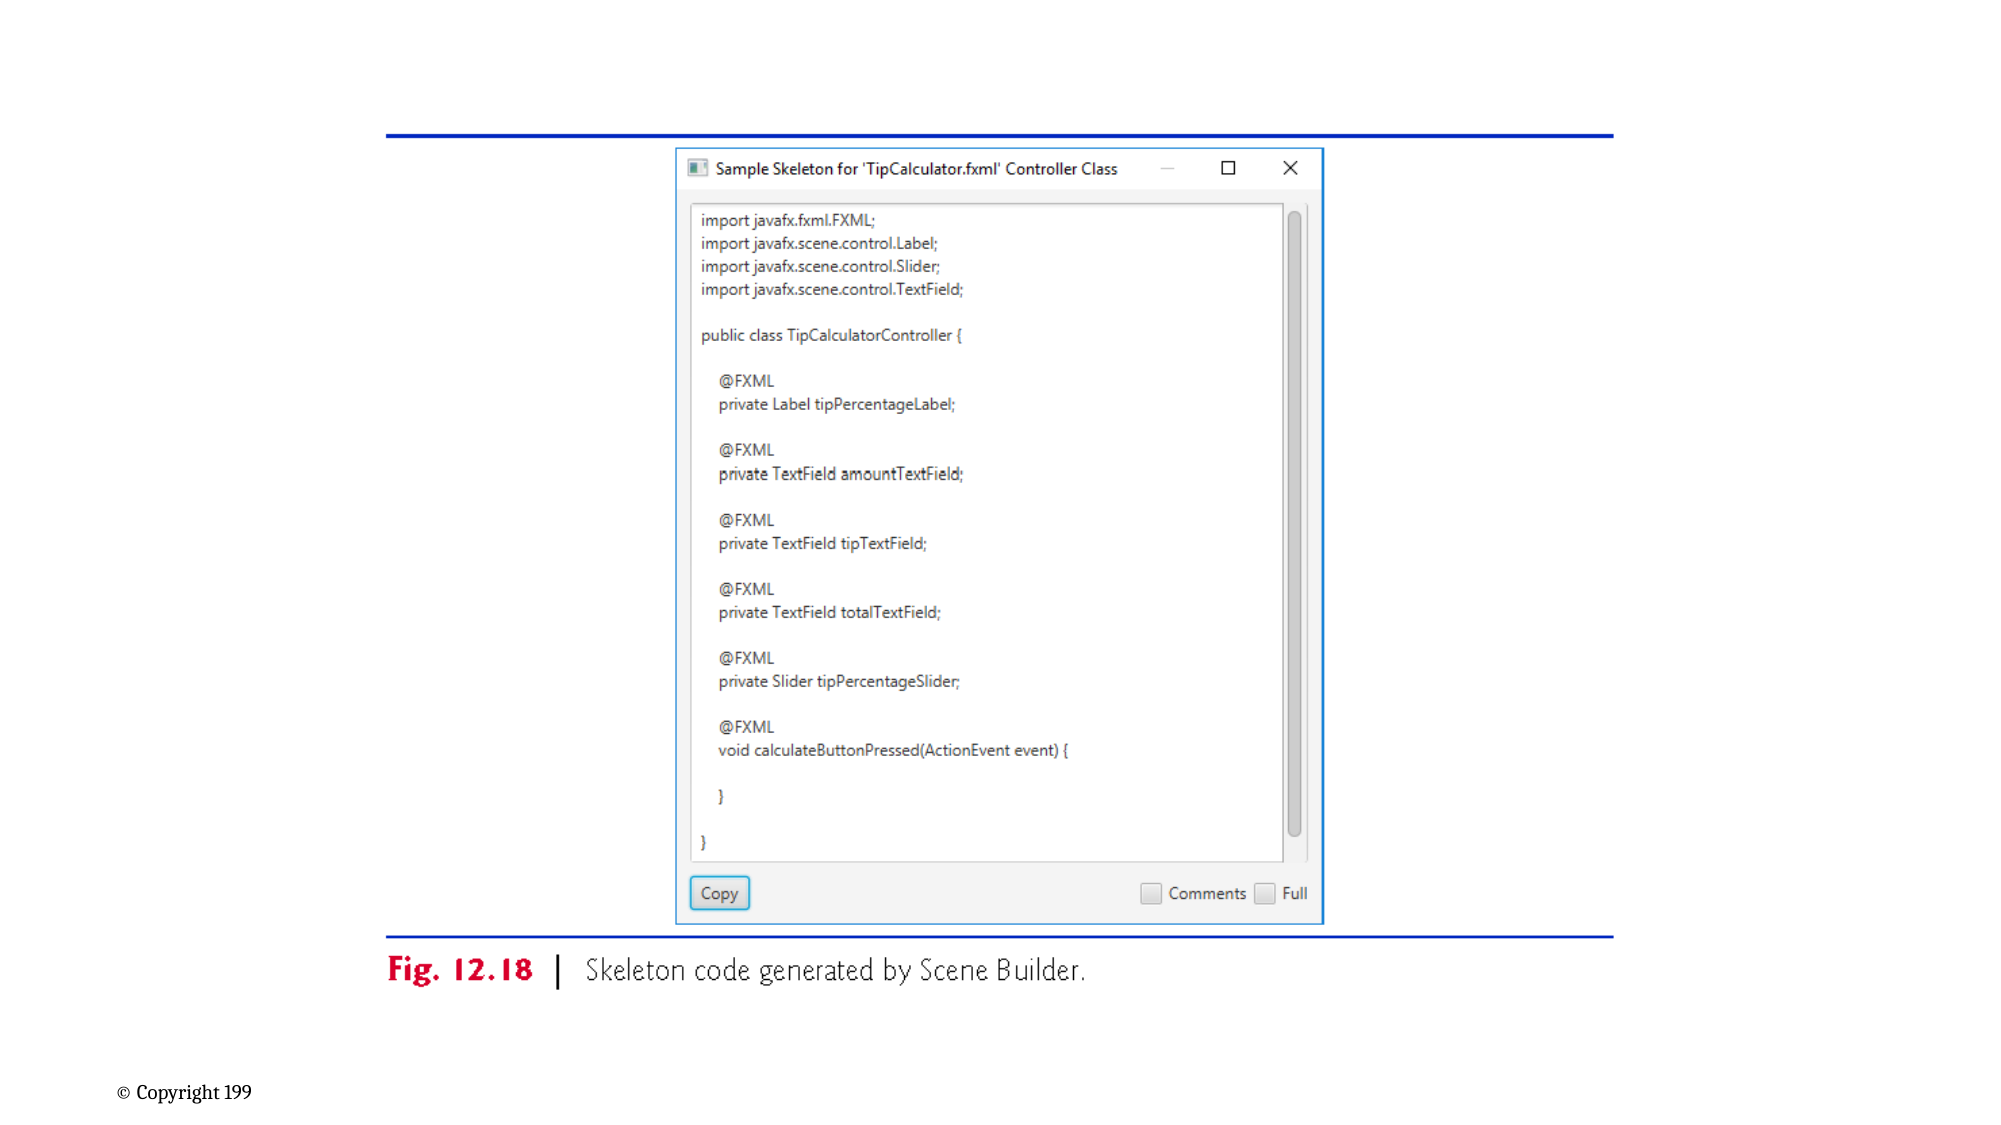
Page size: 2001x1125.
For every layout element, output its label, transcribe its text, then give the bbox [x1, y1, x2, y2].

footer © Copyright 1992-2018 by Pearson Education, Inc. All Rights Reserved. [99, 1051, 245, 1112]
picture [251, 0, 1749, 1125]
